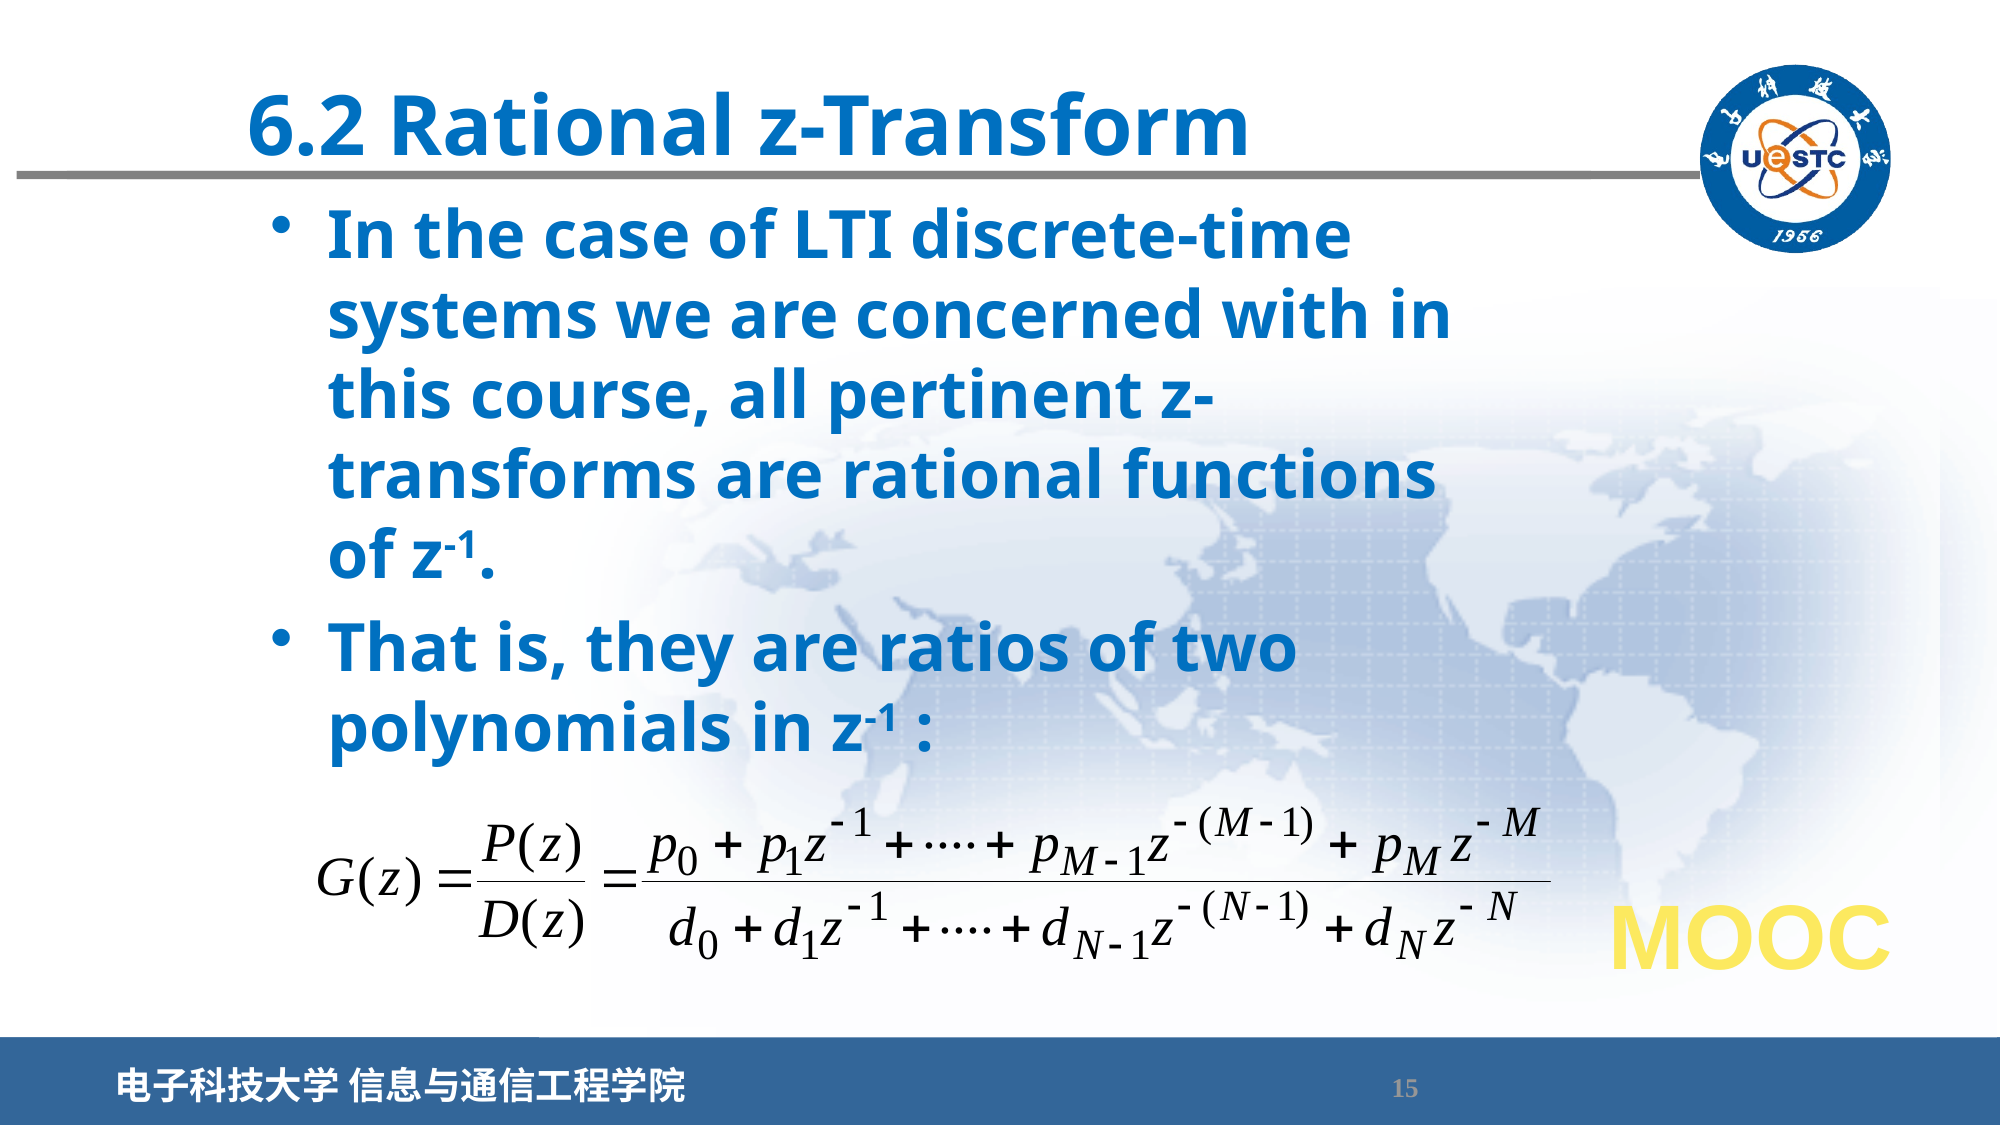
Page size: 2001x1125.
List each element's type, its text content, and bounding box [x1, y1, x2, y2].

title 6.2 Rational z-Transform [232, 19, 1444, 180]
picture [1679, 56, 1940, 262]
picture [483, 287, 1997, 1037]
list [314, 798, 1556, 966]
text_box MOOC [1593, 870, 1909, 995]
list In the case of LTI discrete-time systems we are concerned with in this course, all pertinent z-transforms are rational functions of z-1. That is, they are ratios of two polynomials in z-1 : [255, 184, 1496, 785]
